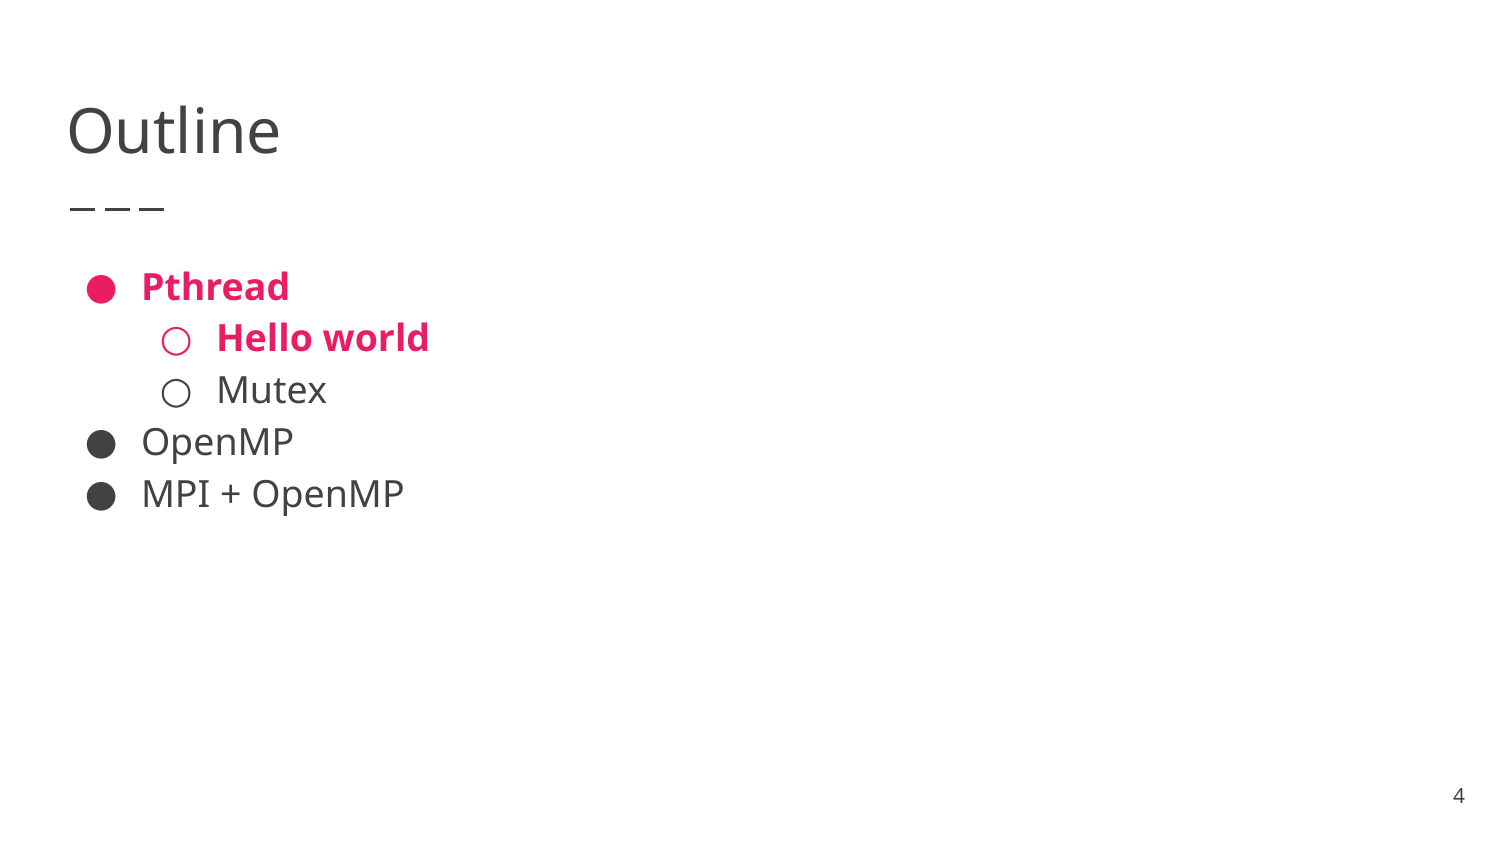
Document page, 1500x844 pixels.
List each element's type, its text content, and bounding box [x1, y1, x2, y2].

title Outline [51, 61, 1449, 182]
slide_number ‹#› [1389, 764, 1480, 830]
list Pthread Hello world Mutex OpenMP MPI + OpenMP [51, 240, 1449, 750]
